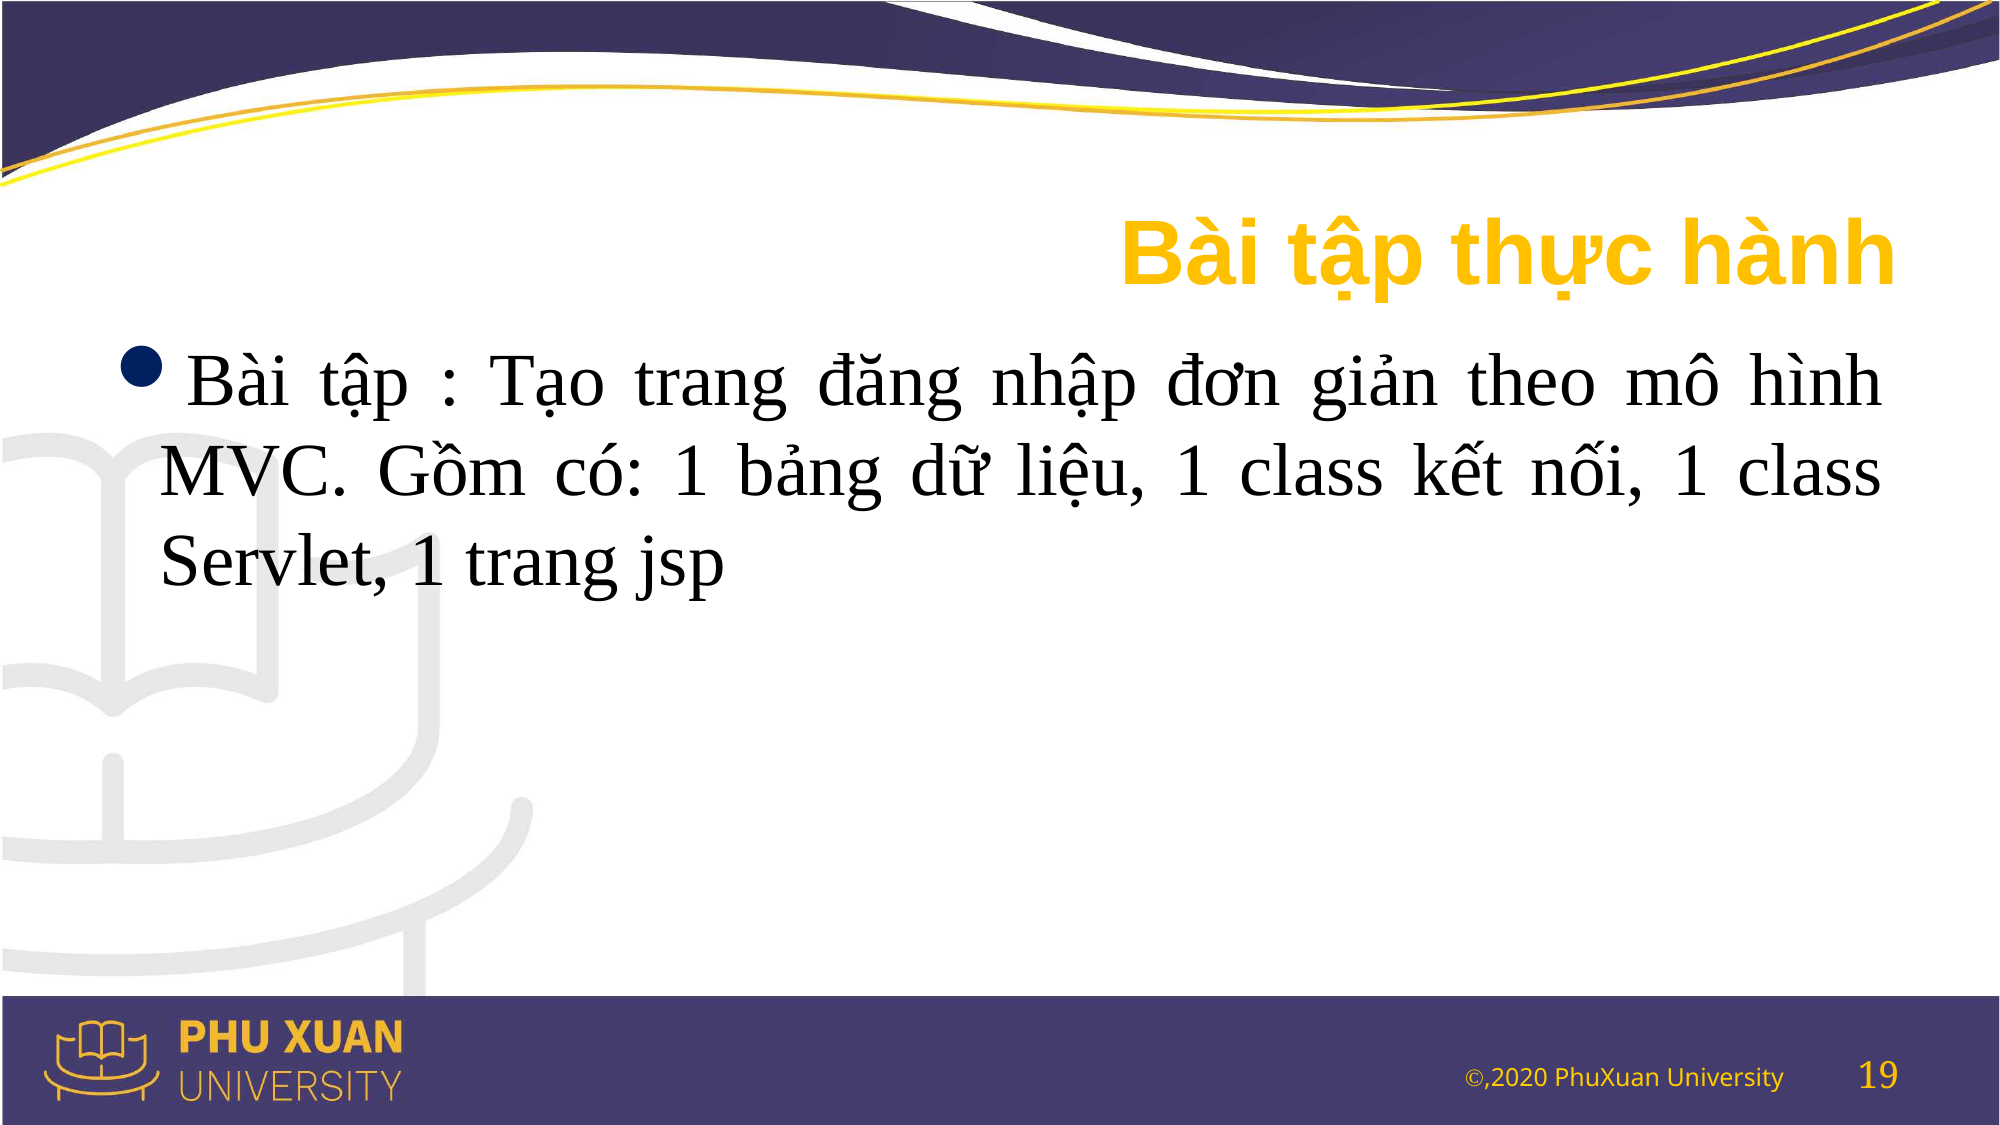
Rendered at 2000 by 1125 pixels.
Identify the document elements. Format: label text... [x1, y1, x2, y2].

title Bài tập thực hành [99, 115, 1900, 304]
list Bài tập : Tạo trang đăng nhập đơn giản theo mô hình MVC. Gồm có: 1 bảng dữ liệu, 1 class kết nối, 1 class Servlet, 1 trang jsp [99, 322, 1900, 1043]
slide_number 19 [1732, 1042, 1900, 1103]
picture [0, 0, 2000, 1125]
